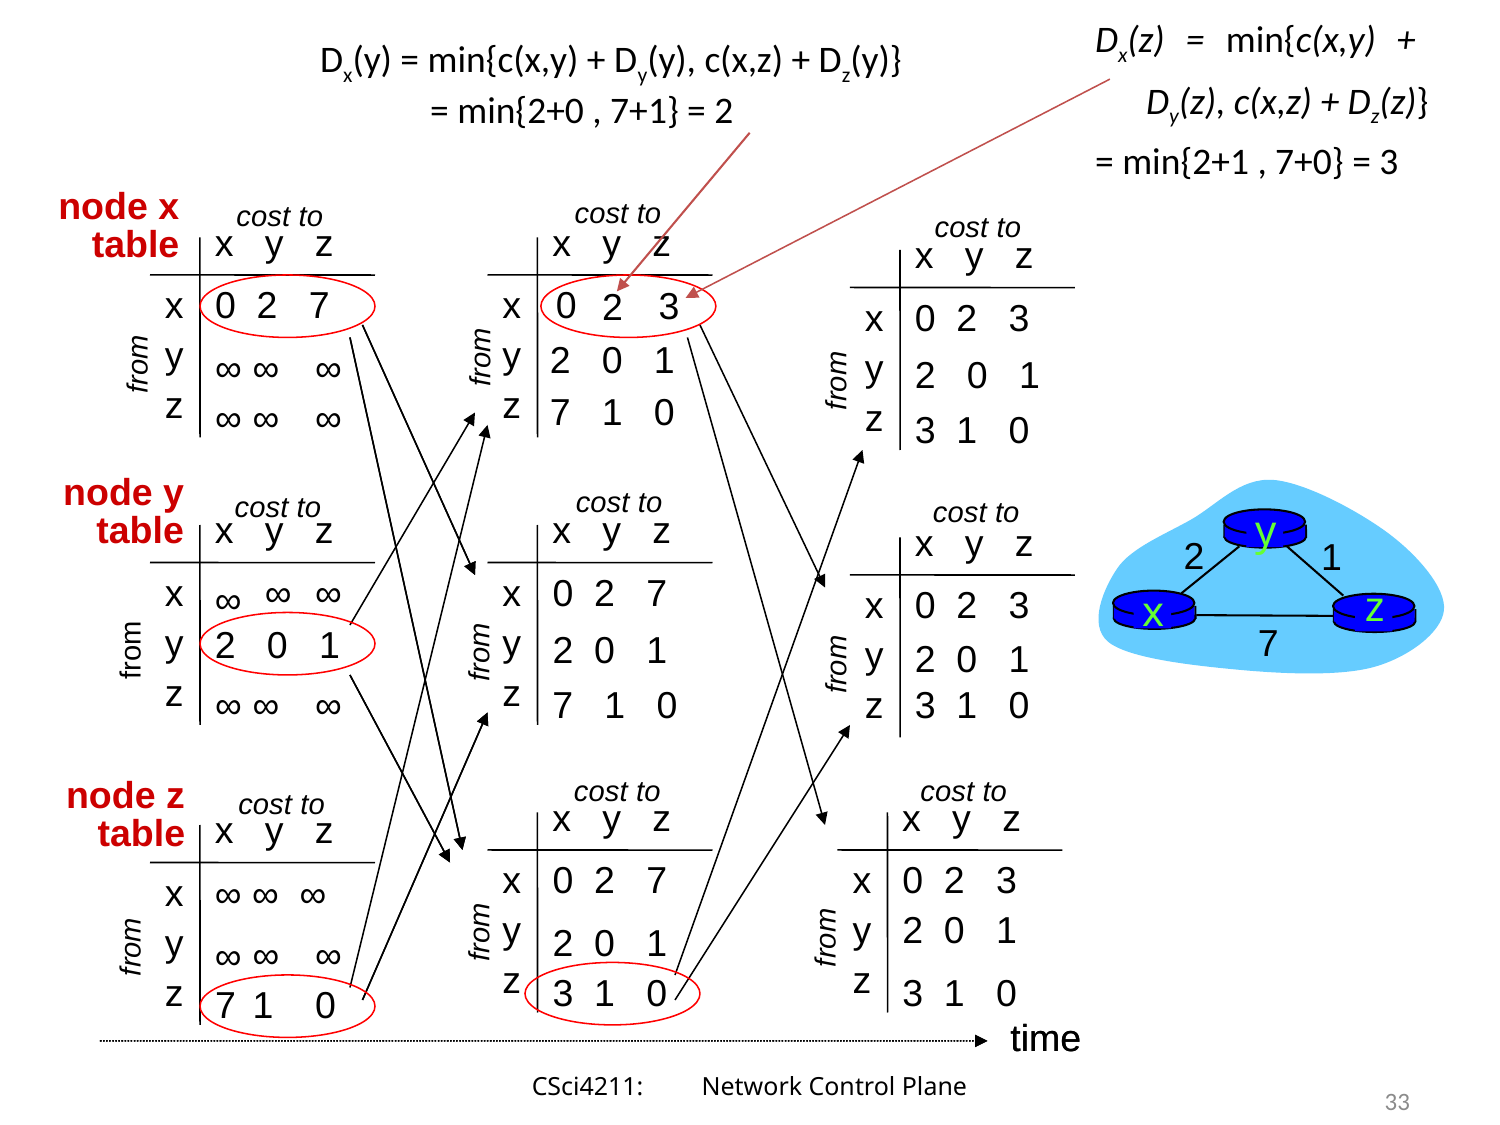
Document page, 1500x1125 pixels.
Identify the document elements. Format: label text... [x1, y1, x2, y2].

text_box 0 [333, 1029, 351, 1034]
text_box ∞ [199, 924, 237, 985]
text_box 3 1 0 [900, 674, 1045, 734]
text_box cost to [219, 481, 337, 531]
text_box y [503, 899, 537, 949]
text_box ∞ [237, 336, 295, 386]
text_box Dx(z) = min{c(x,y) + Dy(z), c(x,z) + Dz(z)} = min{2+1 , 7+0} = 3 [1080, 0, 1452, 190]
text_box 0 2 7 [200, 311, 242, 334]
text_box 0 2 7 [291, 274, 345, 282]
text_box [695, 79, 1110, 298]
text_box from [809, 620, 860, 709]
text_box 0 2 3 [900, 286, 1045, 343]
text_box cost to [905, 765, 1022, 815]
text_box cost to [919, 200, 1037, 251]
text_box cost to [918, 486, 1035, 537]
text_box from [453, 313, 487, 402]
text_box 0 2 7 [537, 849, 683, 909]
text_box ∞ 2 0 1 [318, 664, 356, 674]
text_box time [995, 1006, 1097, 1067]
text_box [460, 541, 476, 575]
text_box ∞ 2 0 1 [200, 568, 356, 639]
text_box 2 0 1 [534, 329, 690, 380]
text_box [200, 612, 376, 675]
text_box x y z [537, 211, 660, 272]
text_box node z table [51, 770, 200, 862]
text_box ∞ [300, 386, 357, 447]
text_box from [104, 606, 150, 695]
text_box ∞ [300, 561, 357, 612]
text_box x y z [199, 211, 349, 272]
text_box 7 [200, 974, 237, 1001]
text_box z [150, 961, 199, 1022]
text_box y [150, 611, 199, 661]
text_box from [452, 888, 503, 977]
text_box 0 2 7 [537, 561, 683, 618]
text_box cost to [561, 475, 678, 526]
text_box [366, 712, 489, 992]
text_box cost to [559, 187, 676, 238]
text_box ∞ ∞ ∞ [199, 862, 363, 923]
text_box node x table [43, 181, 195, 273]
text_box x y z [199, 499, 349, 559]
text_box z [487, 374, 534, 434]
text_box cost to [221, 190, 338, 240]
text_box ∞ [200, 386, 237, 447]
text_box x [850, 574, 899, 624]
text_box z [487, 949, 537, 1009]
text_box x y z [200, 799, 349, 859]
text_box [695, 285, 702, 291]
text_box from [104, 902, 150, 991]
text_box 2 0 1 [887, 899, 1033, 959]
text_box [816, 573, 826, 588]
text_box 0 [541, 274, 592, 301]
text_box [813, 784, 828, 826]
text_box ∞ [250, 561, 300, 568]
text_box x y z [537, 499, 687, 559]
text_box y [503, 611, 537, 661]
text_box 7 [200, 1011, 237, 1034]
text_box 3 1 0 [537, 1011, 570, 1022]
text_box ∞ [200, 336, 237, 386]
text_box [451, 797, 466, 850]
text_box [689, 724, 850, 978]
text_box [435, 834, 451, 863]
text_box 2 0 1 [900, 343, 1056, 404]
text_box y [860, 624, 899, 674]
text_box x y z [899, 511, 1049, 572]
text_box 3 1 0 [887, 961, 1033, 1022]
text_box x [850, 286, 899, 336]
text_box y [849, 899, 887, 949]
text_box Dx(y) = min{c(x,y) + Dy(y), c(x,z) + Dz(y)} = min{2+0 , 7+1} = 2 [305, 27, 925, 139]
text_box cost to [223, 777, 340, 828]
text_box ∞ [300, 924, 357, 978]
text_box [350, 424, 491, 984]
text_box x [150, 561, 199, 611]
text_box 2 [587, 275, 644, 336]
text_box ∞ [300, 336, 357, 386]
text_box from [799, 893, 849, 982]
text_box y [161, 324, 199, 374]
text_box 3 1 0 [537, 961, 679, 977]
text_box z [837, 949, 887, 1009]
text_box [200, 974, 376, 1038]
text_box 2 0 1 [900, 627, 1045, 674]
text_box ∞ [352, 939, 363, 985]
text_box from [809, 336, 860, 425]
text_box 0 2 3 [900, 574, 1045, 627]
text_box y [150, 911, 199, 961]
text_box [540, 278, 587, 334]
slide_number 33 [1074, 1070, 1425, 1125]
text_box 0 2 7 [200, 274, 284, 301]
text_box [695, 290, 716, 327]
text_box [1087, 477, 1447, 677]
text_box x y z [887, 786, 1037, 847]
text_box x [150, 274, 199, 324]
text_box x y z [635, 211, 687, 272]
text_box z [487, 661, 537, 722]
text_box 7 1 0 [537, 674, 693, 734]
text_box x y z [899, 224, 1049, 284]
text_box x [487, 561, 537, 611]
text_box 0 [541, 311, 565, 329]
text_box x y z [537, 786, 687, 847]
text_box 2 0 1 [537, 911, 683, 961]
text_box ∞ [295, 924, 300, 975]
text_box z [150, 661, 199, 722]
text_box [676, 450, 865, 972]
text_box cost to [559, 765, 676, 815]
text_box 2 0 1 [537, 618, 683, 674]
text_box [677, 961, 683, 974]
text_box ∞ [237, 924, 295, 975]
text_box ∞ [300, 674, 357, 734]
text_box z [850, 386, 899, 447]
text_box y [487, 324, 537, 374]
text_box from [452, 607, 503, 697]
text_box ∞ [237, 386, 295, 447]
text_box 1 [237, 974, 282, 980]
text_box 0 [300, 974, 351, 983]
text_box x [487, 849, 537, 899]
text_box [525, 962, 700, 1025]
text_box ∞ [352, 964, 357, 984]
text_box 3 1 0 [655, 1013, 683, 1022]
text_box 3 [643, 274, 695, 335]
text_box 3 1 0 [900, 399, 1045, 459]
text_box x [487, 274, 537, 324]
text_box z [850, 674, 899, 734]
text_box [200, 274, 376, 338]
text_box 7 1 0 [534, 380, 690, 441]
text_box ∞ 2 0 1 [200, 649, 257, 674]
text_box x [837, 849, 887, 899]
text_box node y table [48, 467, 199, 559]
text_box 0 2 3 [887, 849, 1033, 899]
text_box [975, 1034, 988, 1048]
footer CSci4211: Network Control Plane [512, 1070, 988, 1125]
text_box y [860, 336, 899, 386]
text_box ∞ [357, 924, 363, 954]
text_box [351, 412, 475, 622]
text_box z [150, 374, 199, 434]
text_box x [150, 862, 199, 911]
text_box ∞ [237, 674, 295, 734]
text_box from [111, 320, 161, 409]
text_box ∞ [200, 674, 237, 734]
